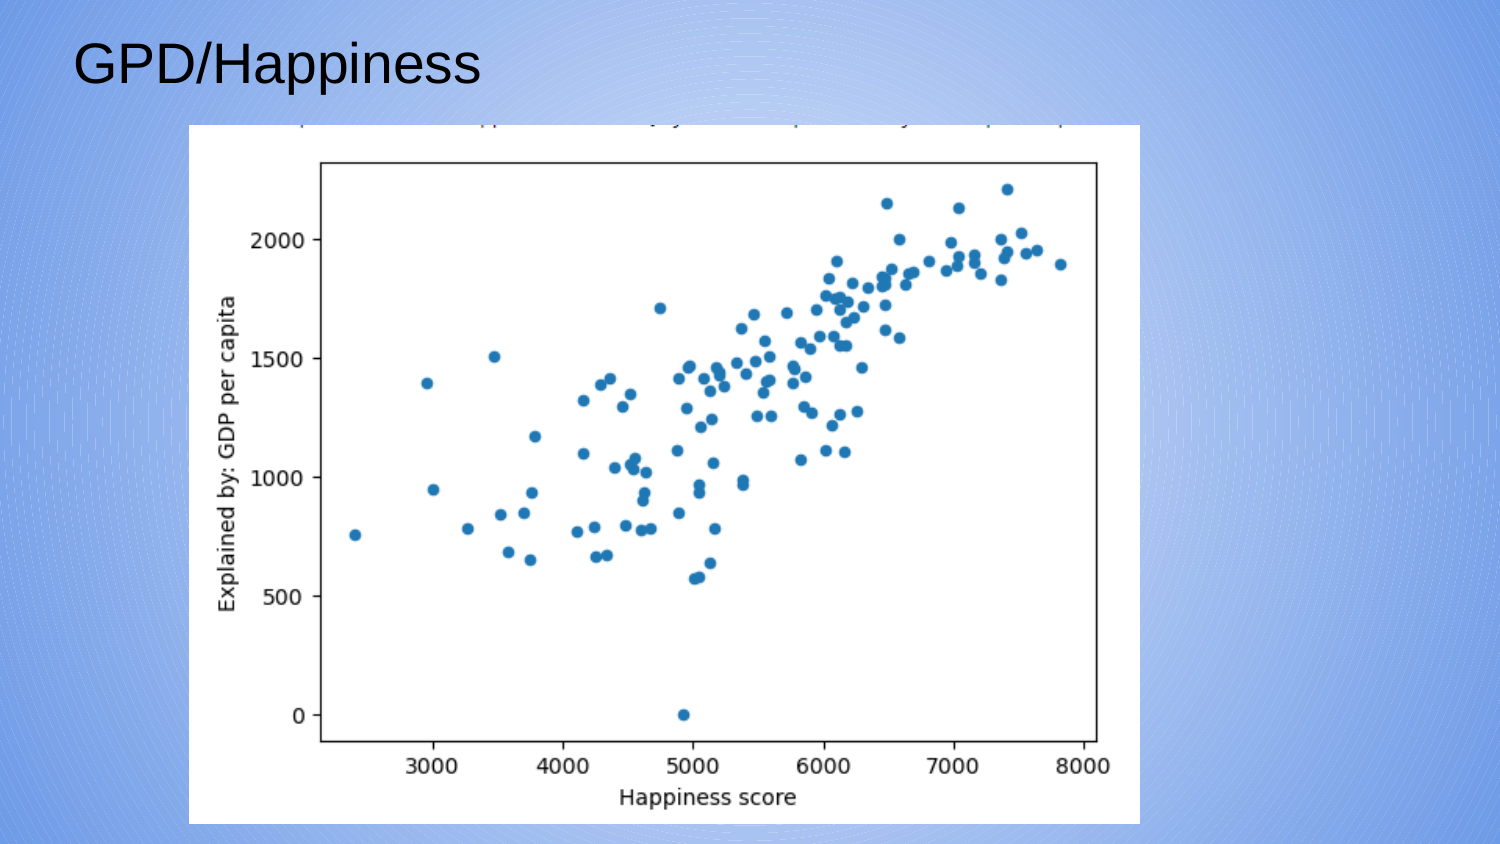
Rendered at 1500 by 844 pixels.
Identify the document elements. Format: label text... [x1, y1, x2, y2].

picture [189, 125, 1141, 825]
title GPD/Happiness [58, 17, 1456, 112]
